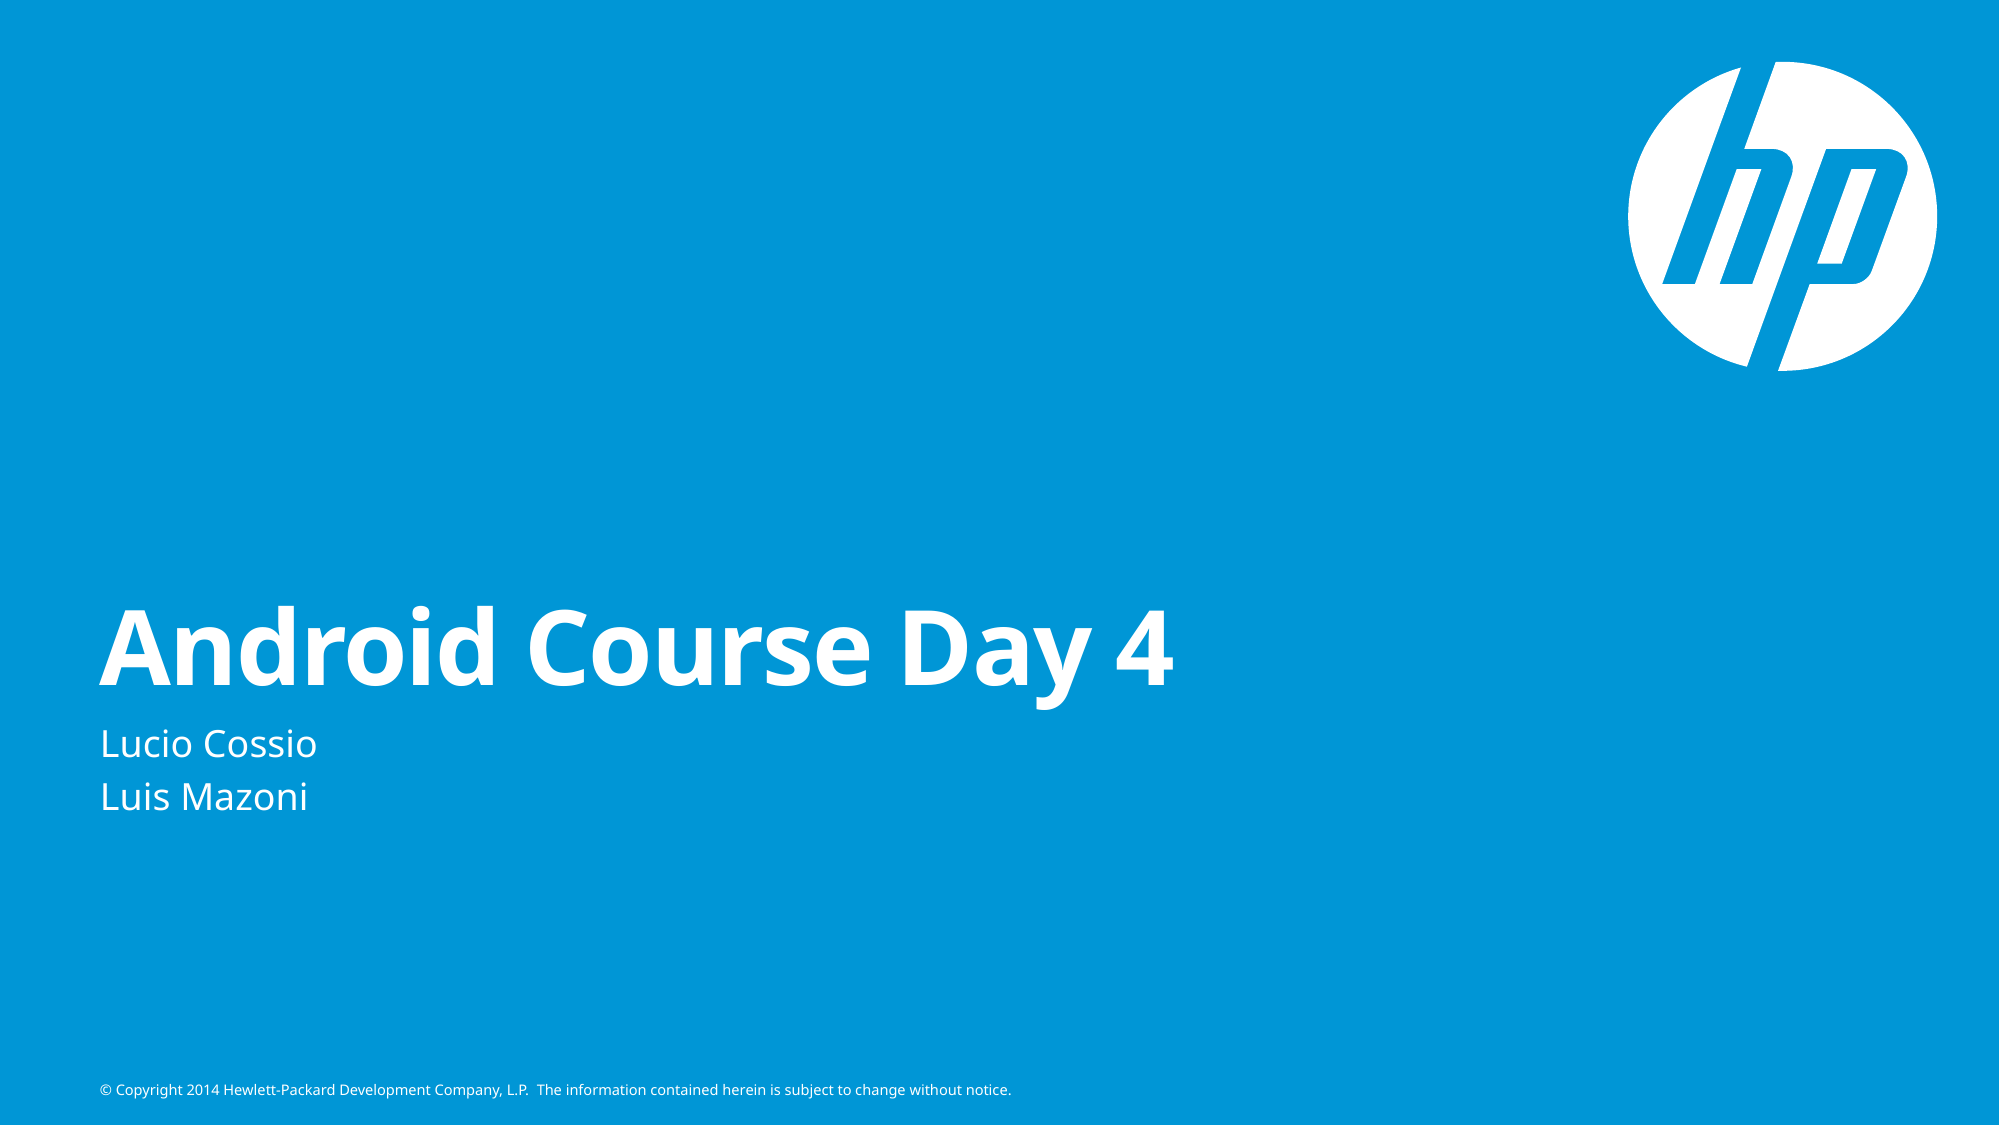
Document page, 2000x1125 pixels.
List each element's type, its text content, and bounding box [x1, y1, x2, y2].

title Android Course Day 4 [99, 453, 1600, 709]
subtitle Lucio Cossio Luis Mazoni [99, 725, 1600, 920]
